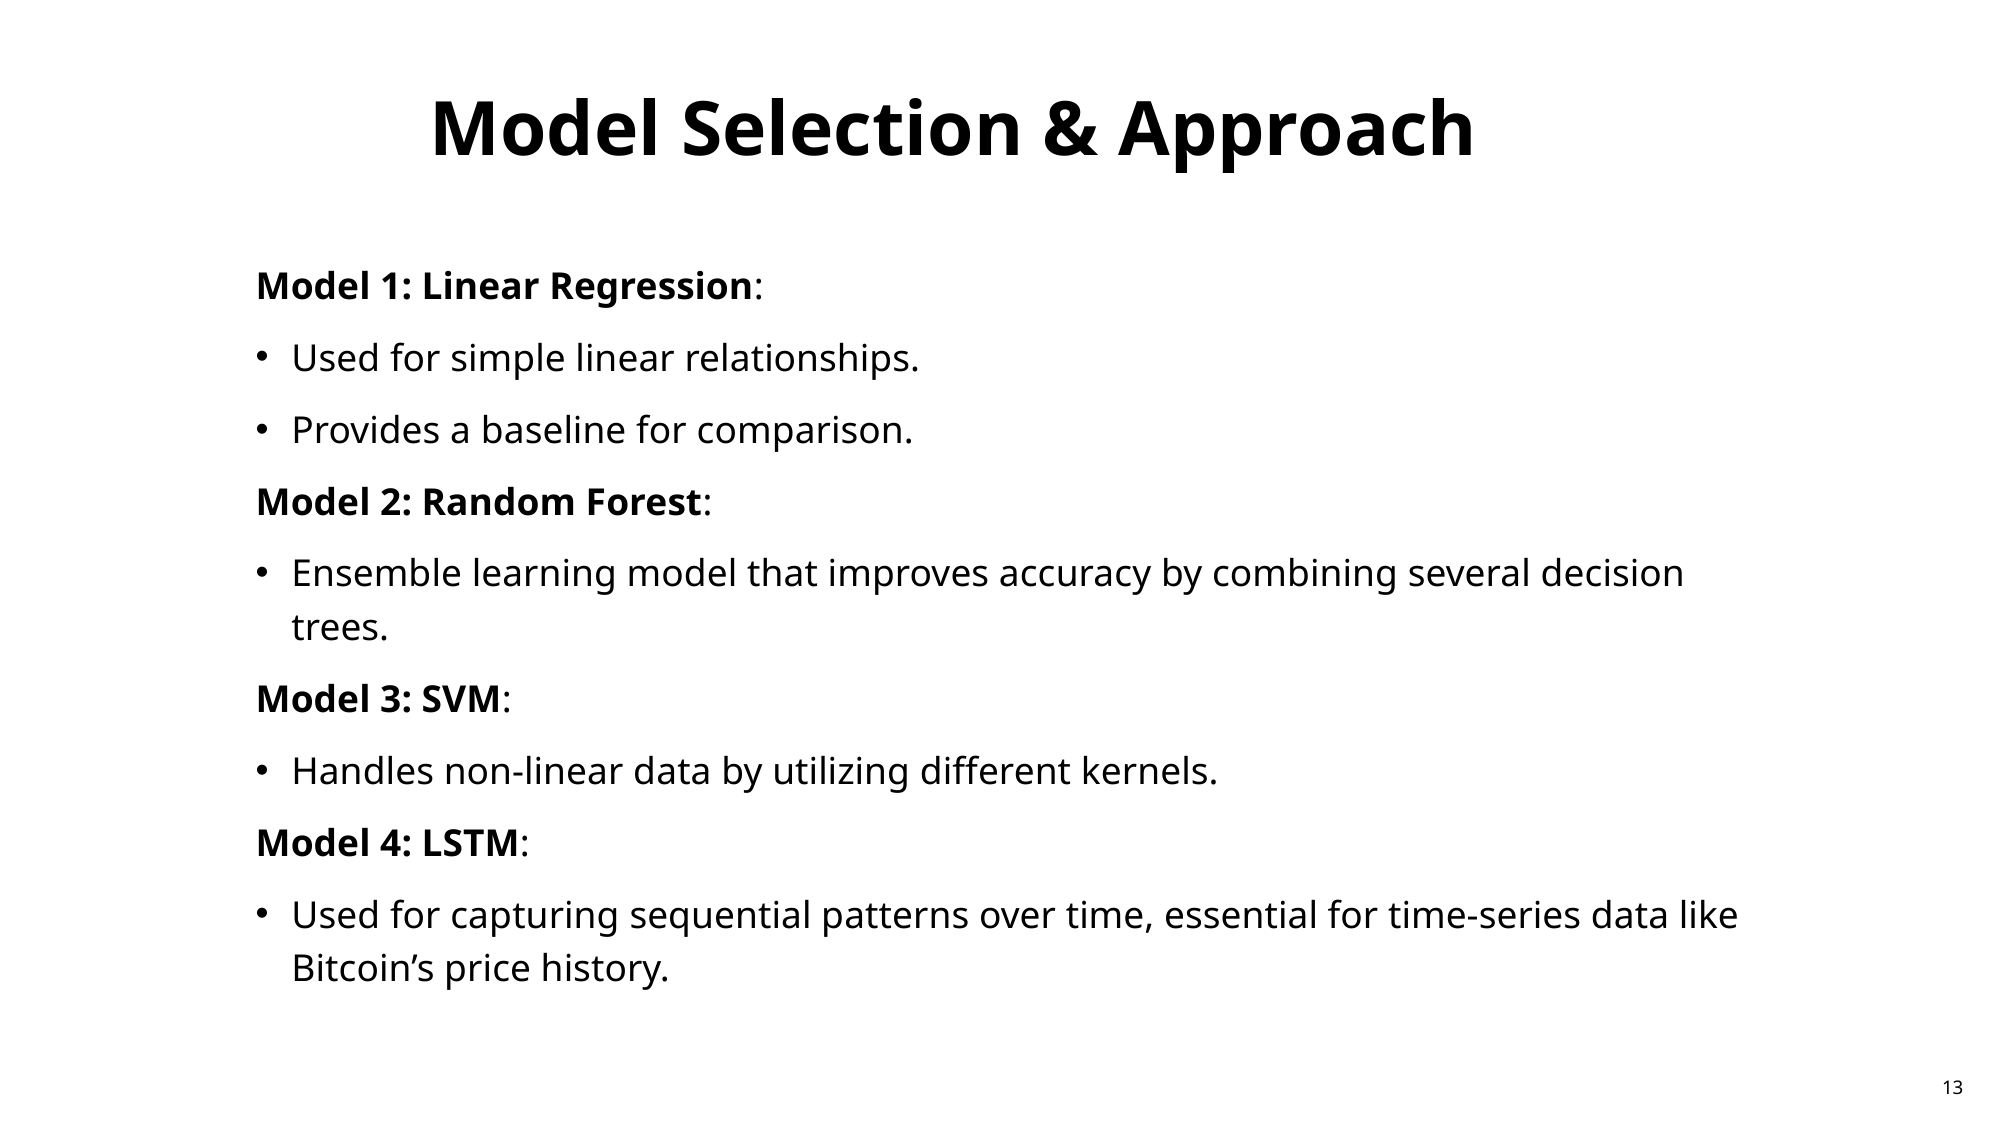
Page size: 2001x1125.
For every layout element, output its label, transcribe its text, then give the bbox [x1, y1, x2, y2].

slide_number 12 [1908, 1058, 1979, 1119]
title Model Selection & Approach [414, 82, 1586, 245]
list Model 1: Linear Regression: Used for simple linear relationships. Provides a baseline for comparison. Model 2: Random Forest: Ensemble learning model that improves accuracy by combining several decision trees. Model 3: SVM: Handles non-linear data by utilizing different kernels. Model 4: LSTM: Used for capturing sequential patterns over time, essential for time-series data like Bitcoin’s price history. [240, 245, 1760, 1000]
